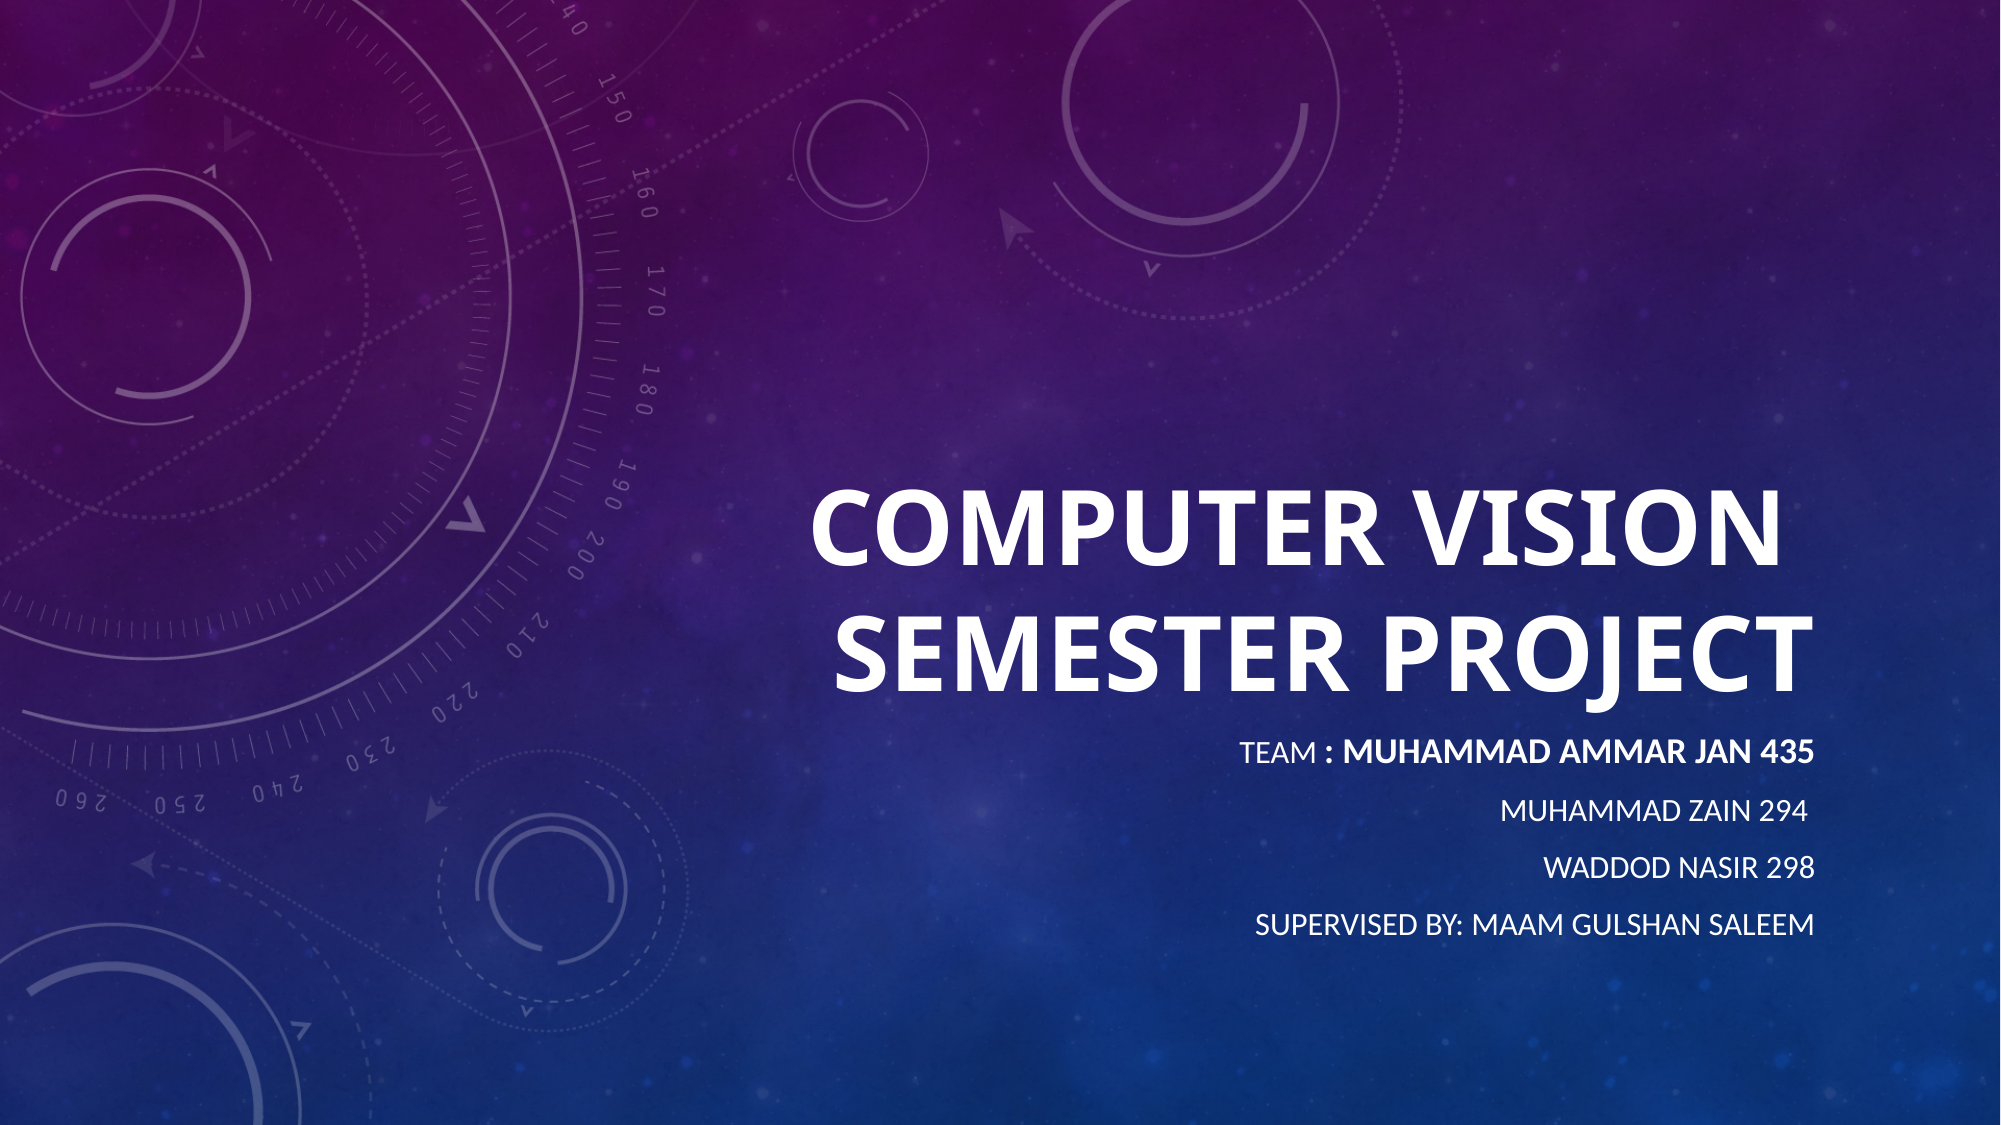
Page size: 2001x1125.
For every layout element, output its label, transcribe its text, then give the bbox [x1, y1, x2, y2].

title Computer Vision Semester Project [650, 322, 1831, 719]
subtitle TEAM : MUHAMMAD Ammar jan 435 Muhammad Zain 294 Waddod Nasir 298 Supervised By: Maam Gulshan Saleem [650, 719, 1831, 950]
picture [0, 0, 2001, 1125]
